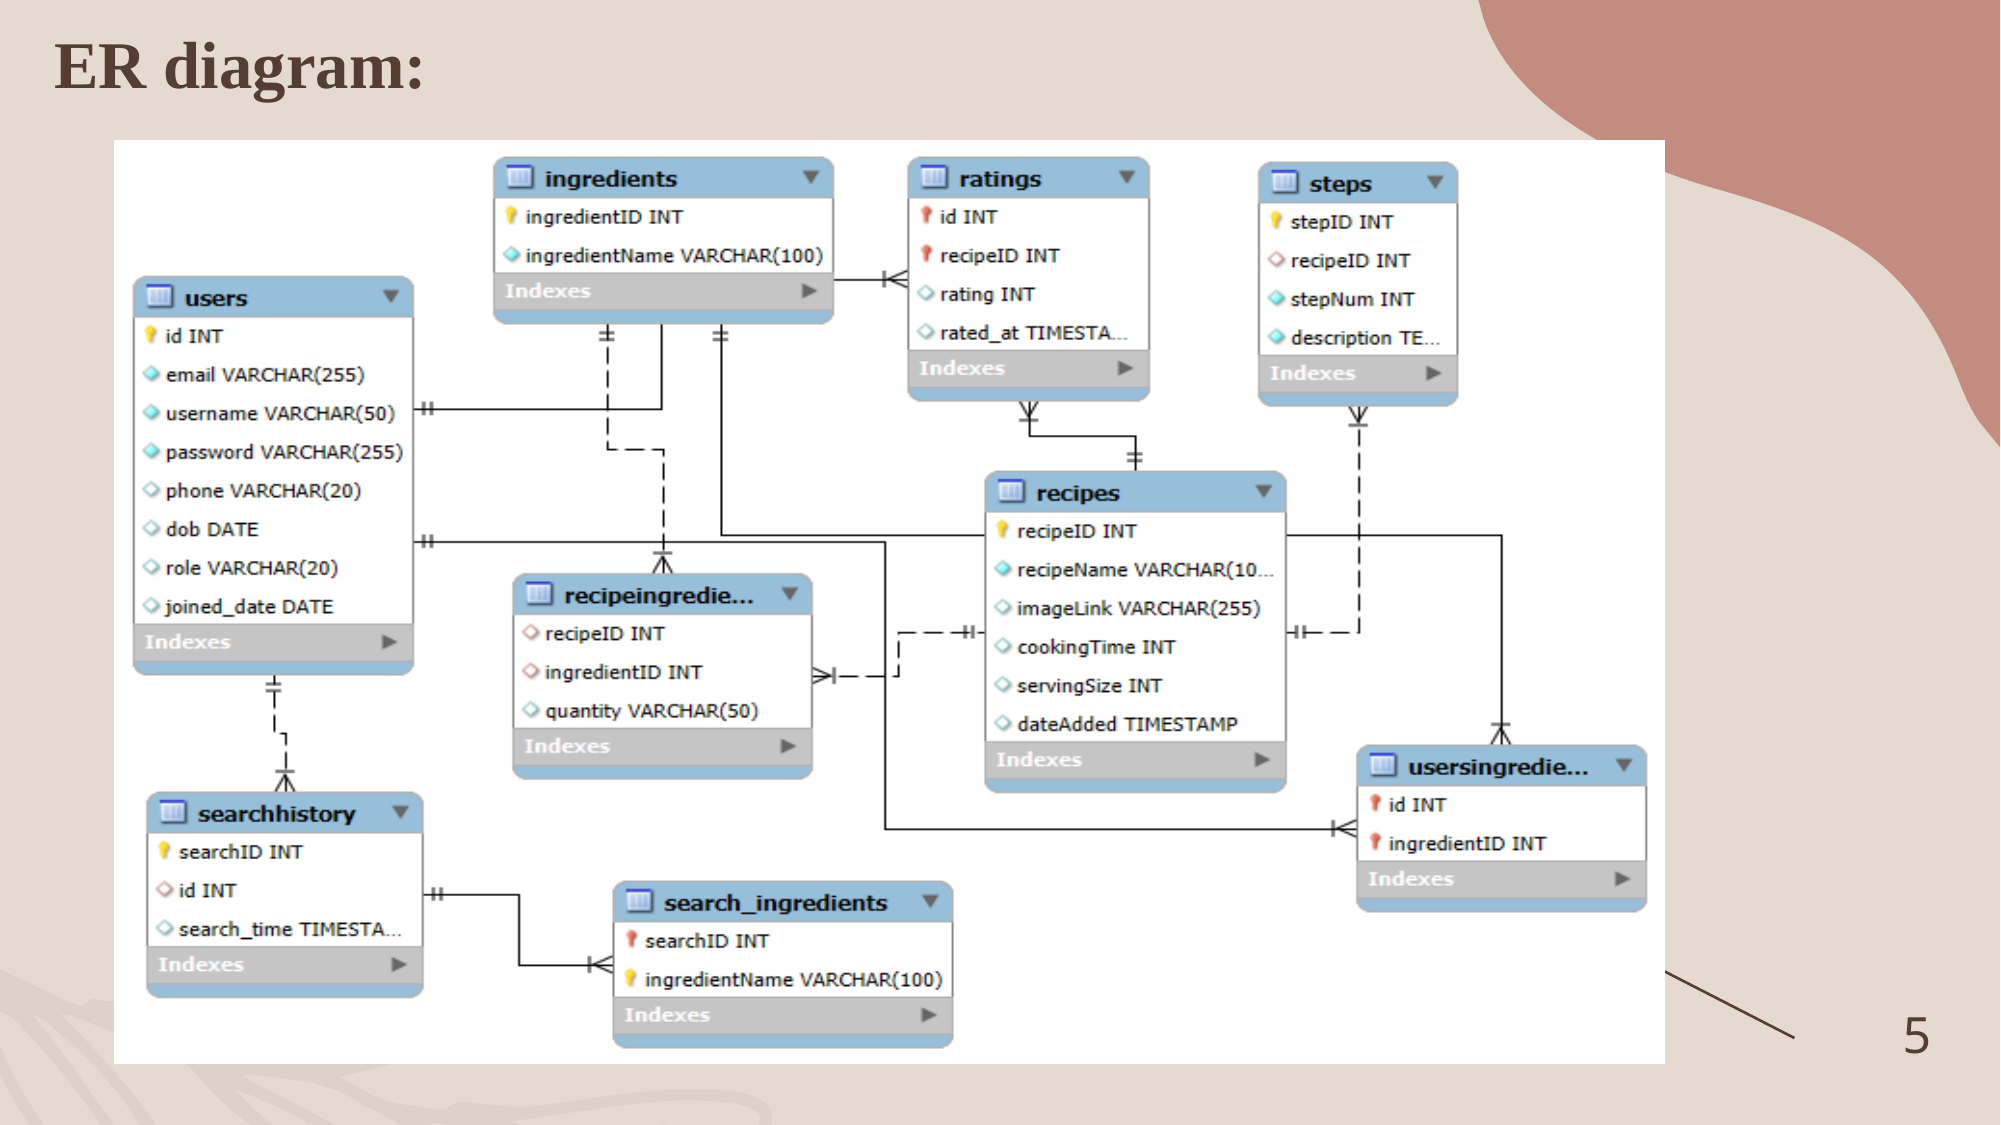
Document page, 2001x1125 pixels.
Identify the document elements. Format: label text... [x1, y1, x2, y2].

slide_number 5 [1862, 964, 1971, 1112]
picture [114, 140, 1665, 1064]
title ER diagram: [39, 0, 1739, 111]
